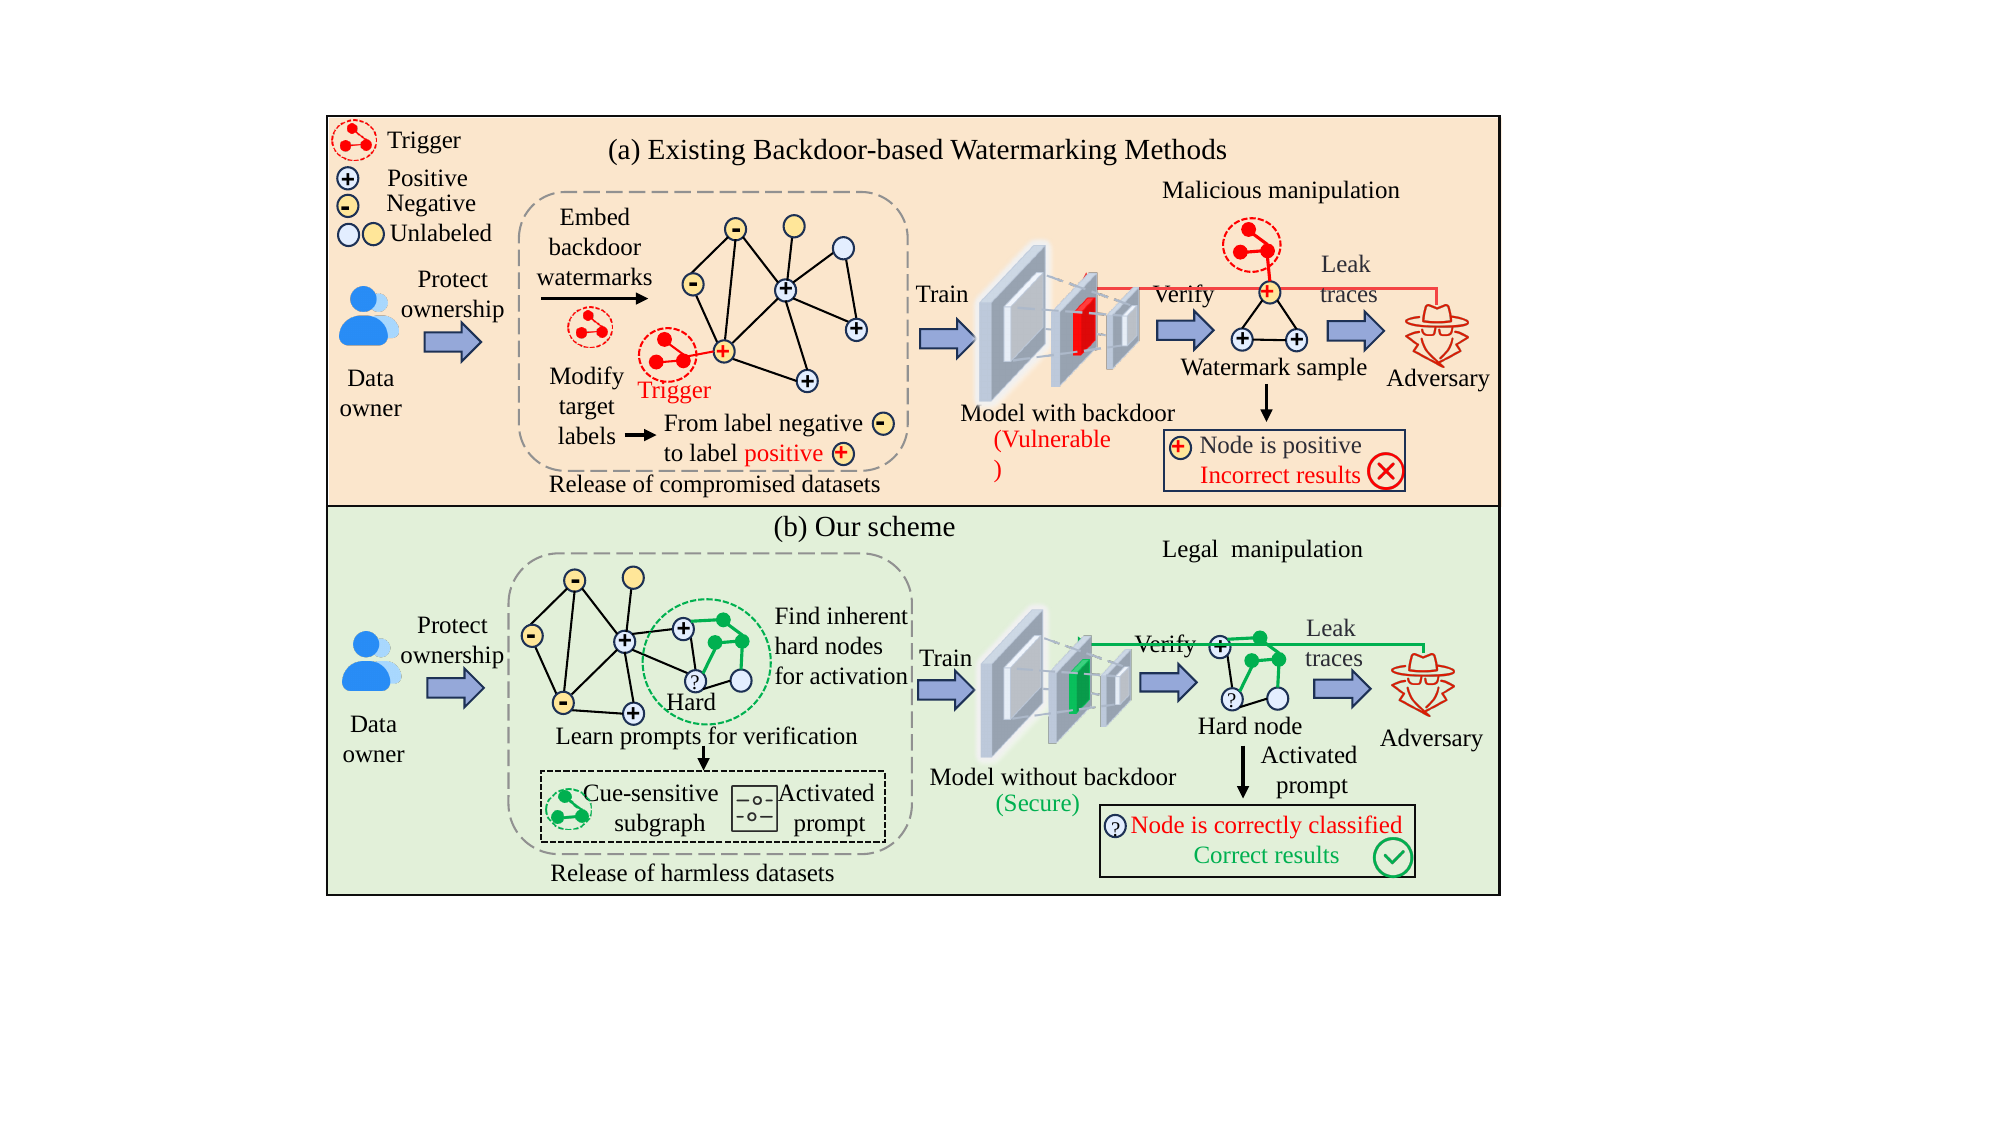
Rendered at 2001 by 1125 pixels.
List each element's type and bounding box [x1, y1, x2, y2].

picture [567, 306, 613, 348]
picture [545, 788, 592, 831]
picture [971, 599, 1132, 772]
picture [331, 119, 377, 161]
picture [1367, 452, 1405, 490]
text_box [324, 113, 1506, 896]
picture [332, 621, 411, 701]
picture [1405, 304, 1469, 369]
picture [731, 785, 778, 832]
picture [1391, 653, 1455, 717]
picture [1370, 834, 1416, 881]
picture [969, 234, 1140, 417]
picture [329, 276, 409, 355]
